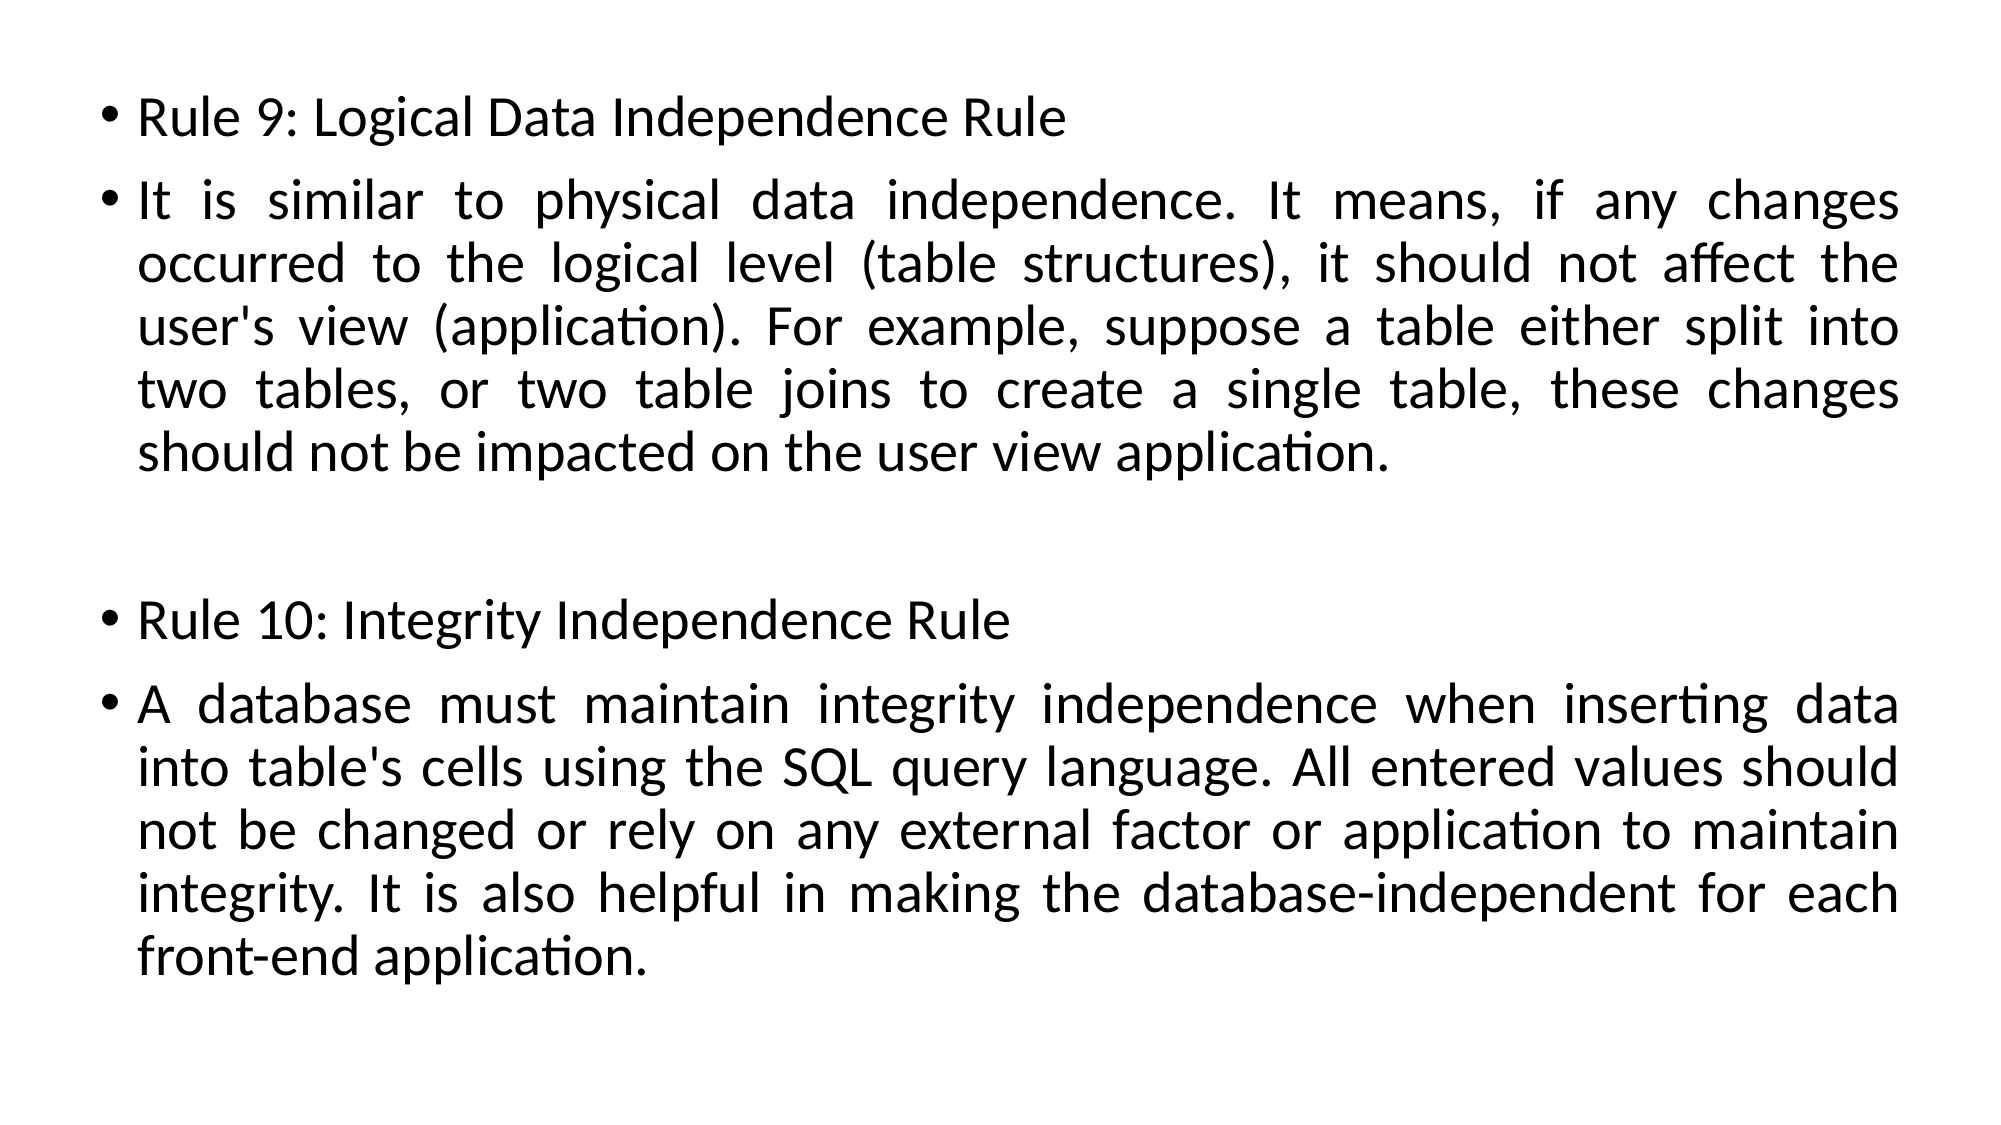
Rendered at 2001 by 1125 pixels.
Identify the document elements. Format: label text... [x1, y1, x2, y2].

list Rule 9: Logical Data Independence Rule It is similar to physical data independence. It means, if any changes occurred to the logical level (table structures), it should not affect the user's view (application). For example, suppose a table either split into two tables, or two table joins to create a single table, these changes should not be impacted on the user view application. Rule 10: Integrity Independence Rule A database must maintain integrity independence when inserting data into table's cells using the SQL query language. All entered values should not be changed or rely on any external factor or application to maintain integrity. It is also helpful in making the database-independent for each front-end application. [85, 78, 1917, 1091]
